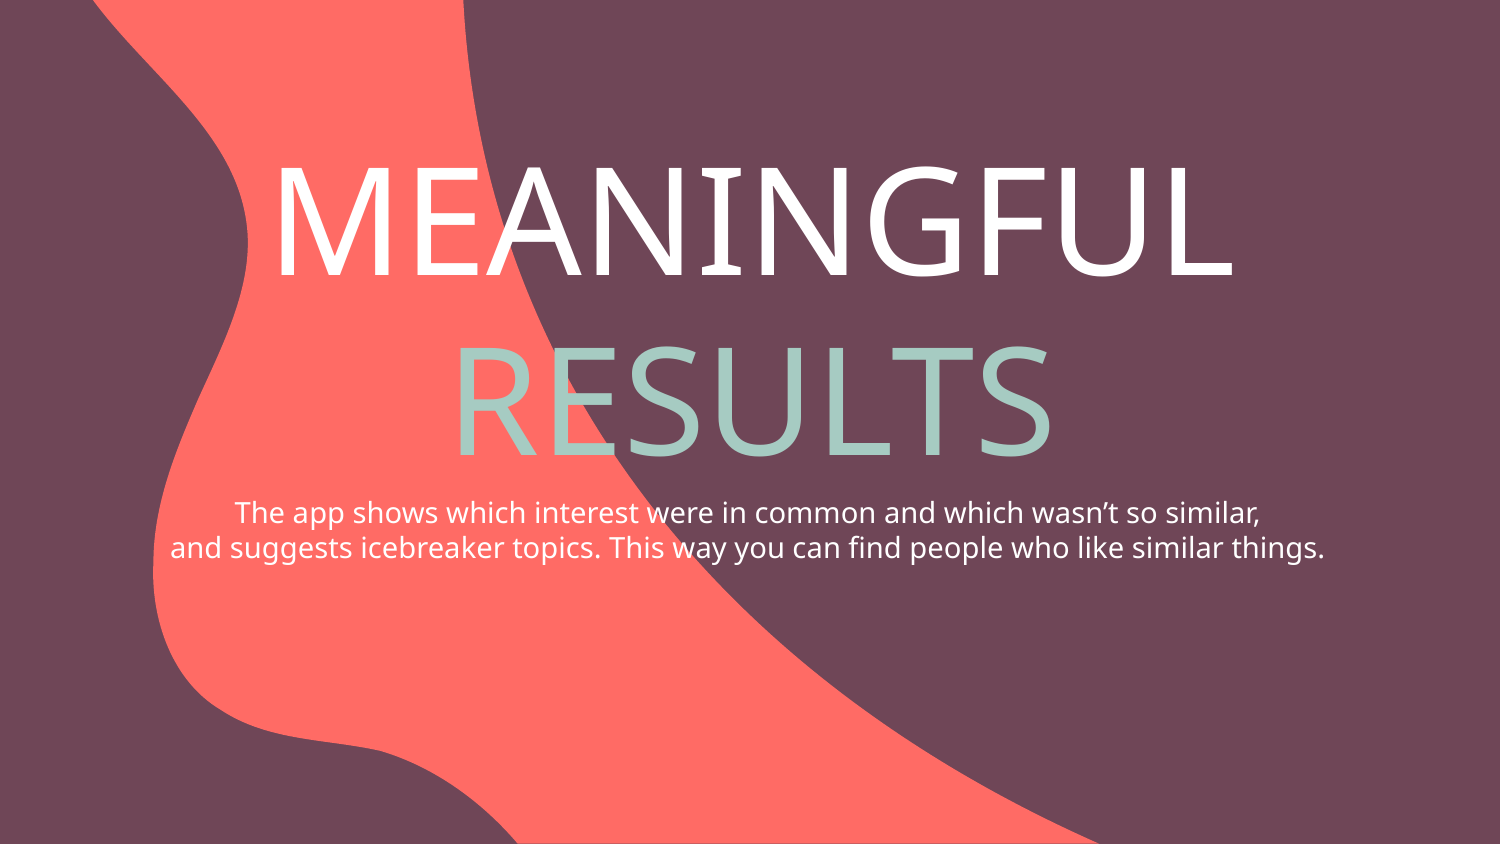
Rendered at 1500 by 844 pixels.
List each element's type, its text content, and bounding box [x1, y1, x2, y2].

subtitle The app shows which interest were in common and which wasn’t so similar, and suggests icebreaker topics. This way you can find people who like similar things. [0, 478, 1500, 528]
title MEANINGFUL RESULTS [46, 316, 1458, 478]
